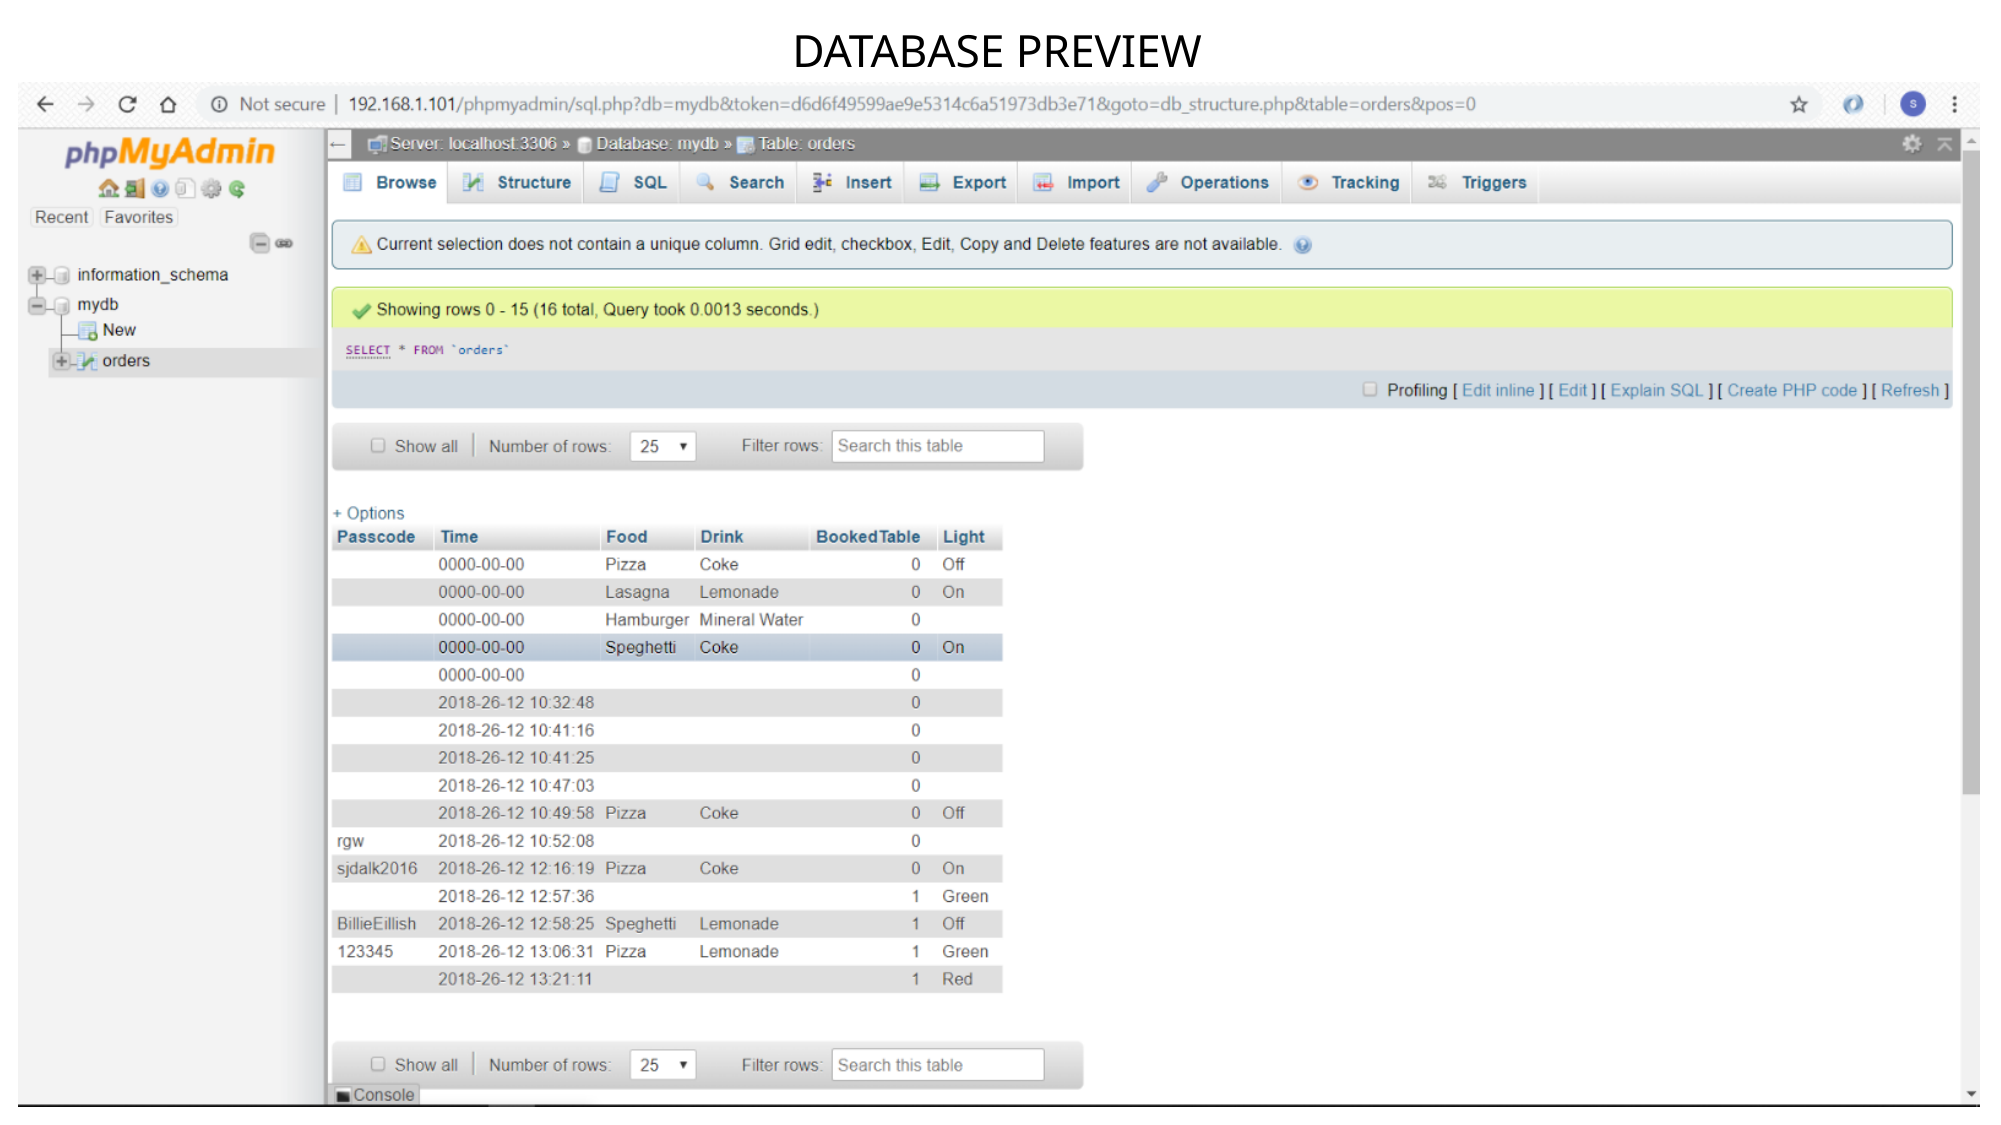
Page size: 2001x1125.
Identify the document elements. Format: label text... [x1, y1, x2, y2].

picture [18, 82, 1980, 1107]
title Database preview [777, 1, 1224, 82]
